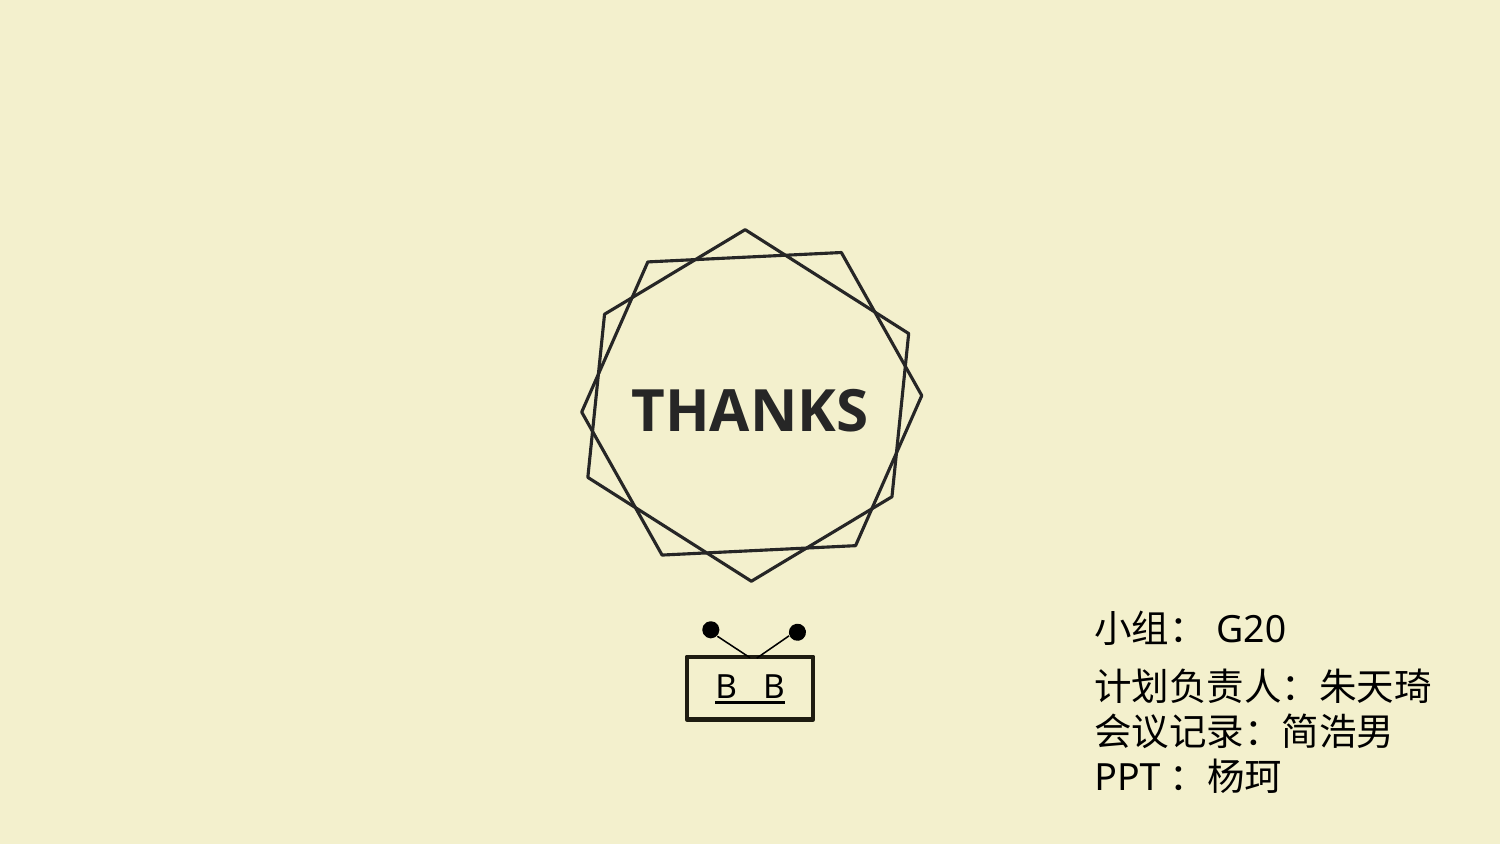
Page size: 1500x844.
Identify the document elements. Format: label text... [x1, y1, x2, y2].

text_box 小组：G20 [1079, 597, 1413, 655]
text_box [577, 256, 923, 553]
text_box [686, 620, 814, 720]
text_box 计划负责人：朱天琦 会议记录：简浩男 PPT：杨珂 [1079, 655, 1472, 806]
